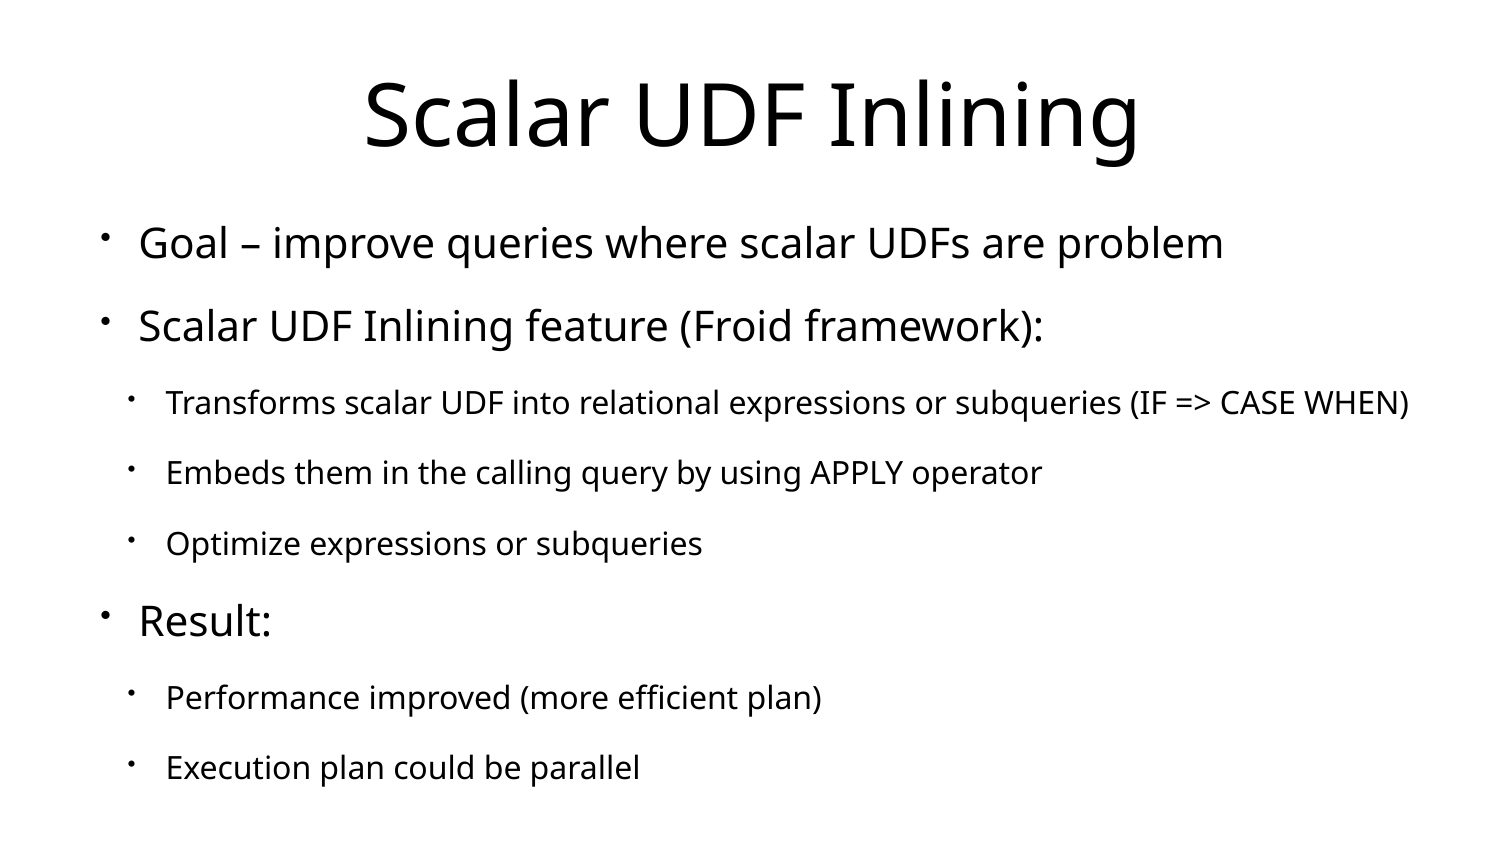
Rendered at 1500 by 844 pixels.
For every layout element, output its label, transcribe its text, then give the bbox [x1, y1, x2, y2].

list Goal – improve queries where scalar UDFs are problem Scalar UDF Inlining feature (Froid framework): Transforms scalar UDF into relational expressions or subqueries (IF => CASE WHEN) Embeds them in the calling query by using APPLY operator Optimize expressions or subqueries Result: Performance improved (more efficient plan) Execution plan could be parallel [88, 204, 1441, 844]
title Scalar UDF Inlining [88, 17, 1441, 204]
